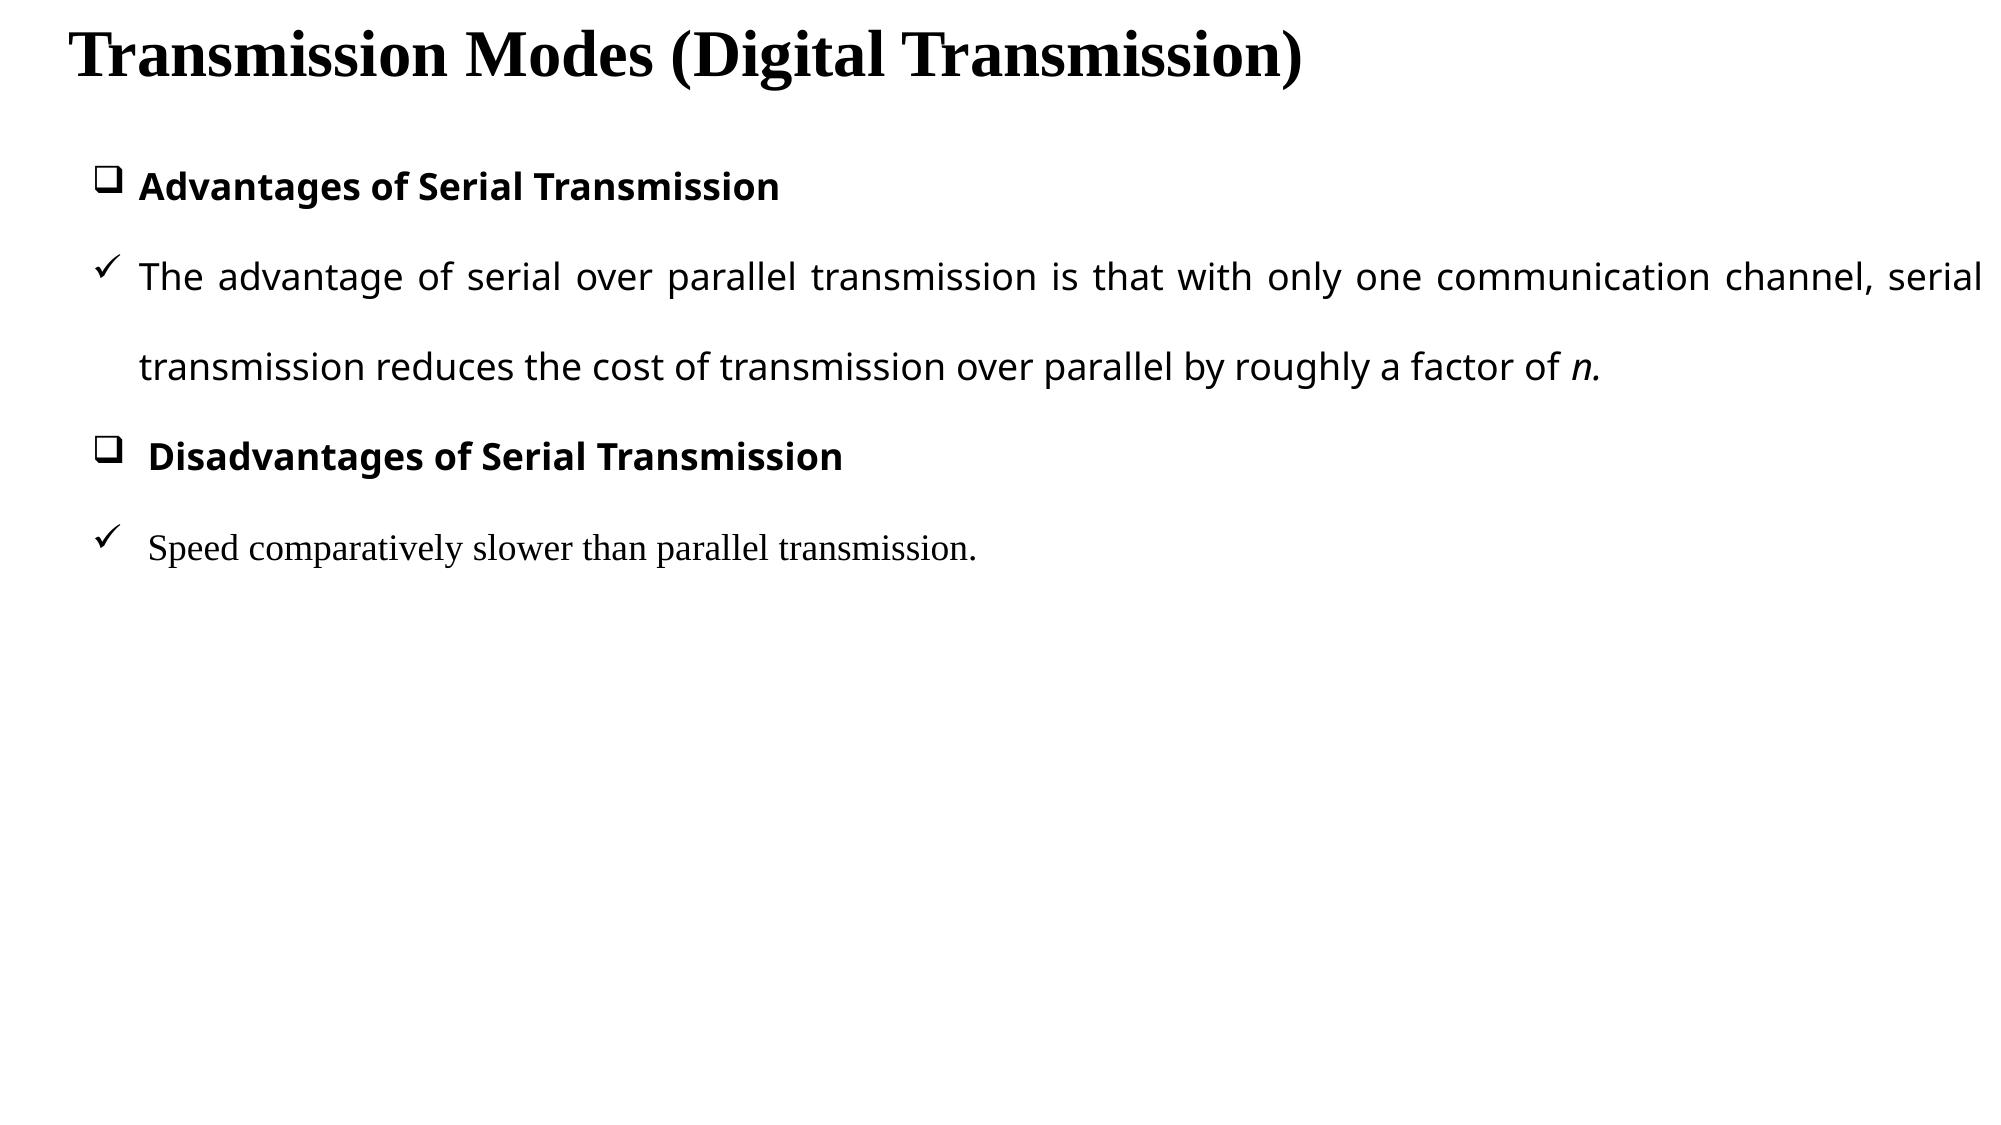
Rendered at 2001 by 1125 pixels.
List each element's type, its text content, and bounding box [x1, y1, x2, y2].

text_box Transmission Modes (Digital Transmission) [53, 0, 2000, 111]
text_box Advantages of Serial Transmission The advantage of serial over parallel transmission is that with only one communication channel, serial transmission reduces the cost of transmission over parallel by roughly a factor of n. Disadvantages of Serial Transmission Speed comparatively slower than parallel transmission. [77, 110, 2000, 845]
